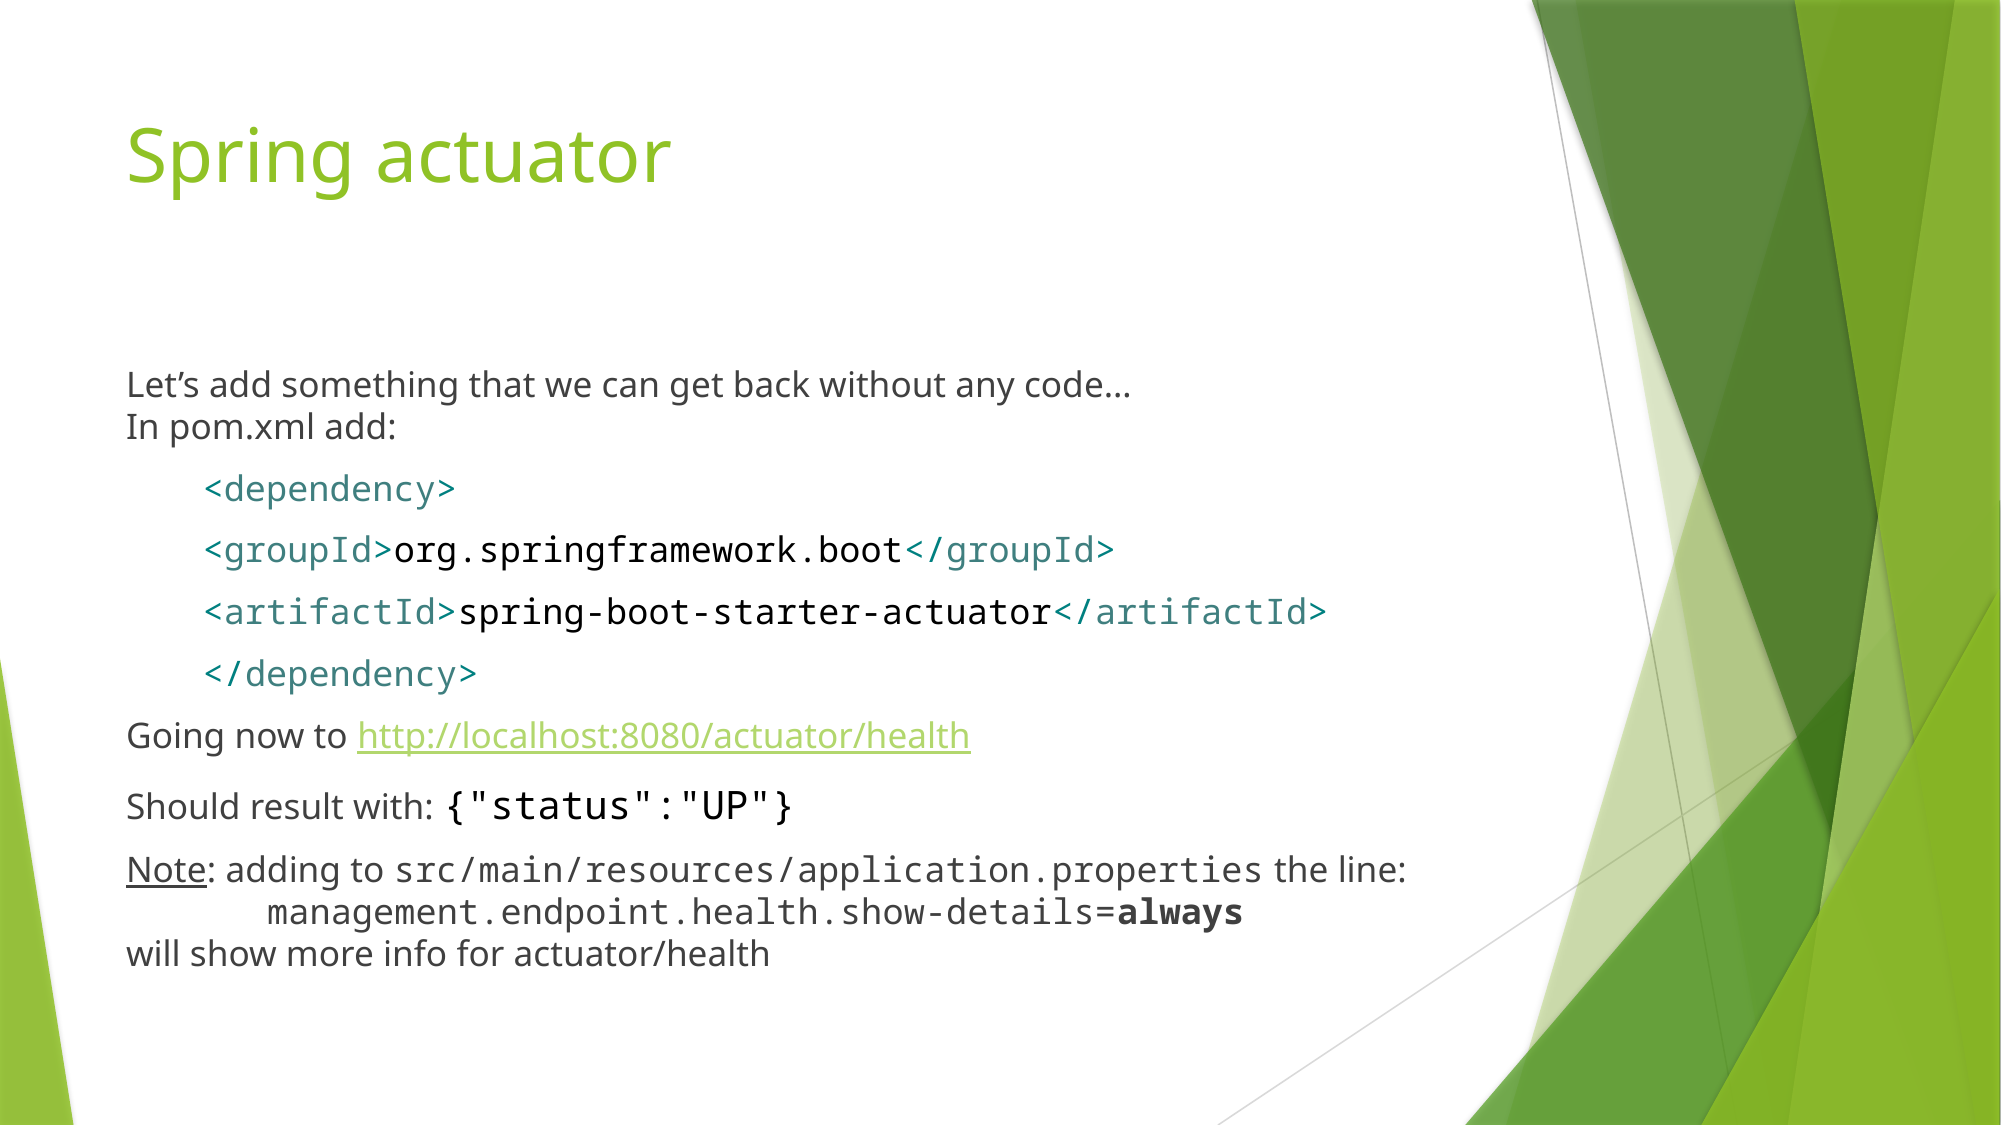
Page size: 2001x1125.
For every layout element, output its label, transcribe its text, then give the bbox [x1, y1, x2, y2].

list Let’s add something that we can get back without any code… In pom.xml add: <dependency> <groupId>org.springframework.boot</groupId> <artifactId>spring-boot-starter-actuator</artifactId> </dependency> Going now to http://localhost:8080/actuator/health Should result with: {"status":"UP"} Note: adding to src/main/resources/application.properties the line: management.endpoint.health.show-details=always will show more info for actuator/health [111, 354, 1522, 992]
title Spring actuator [111, 99, 1522, 317]
